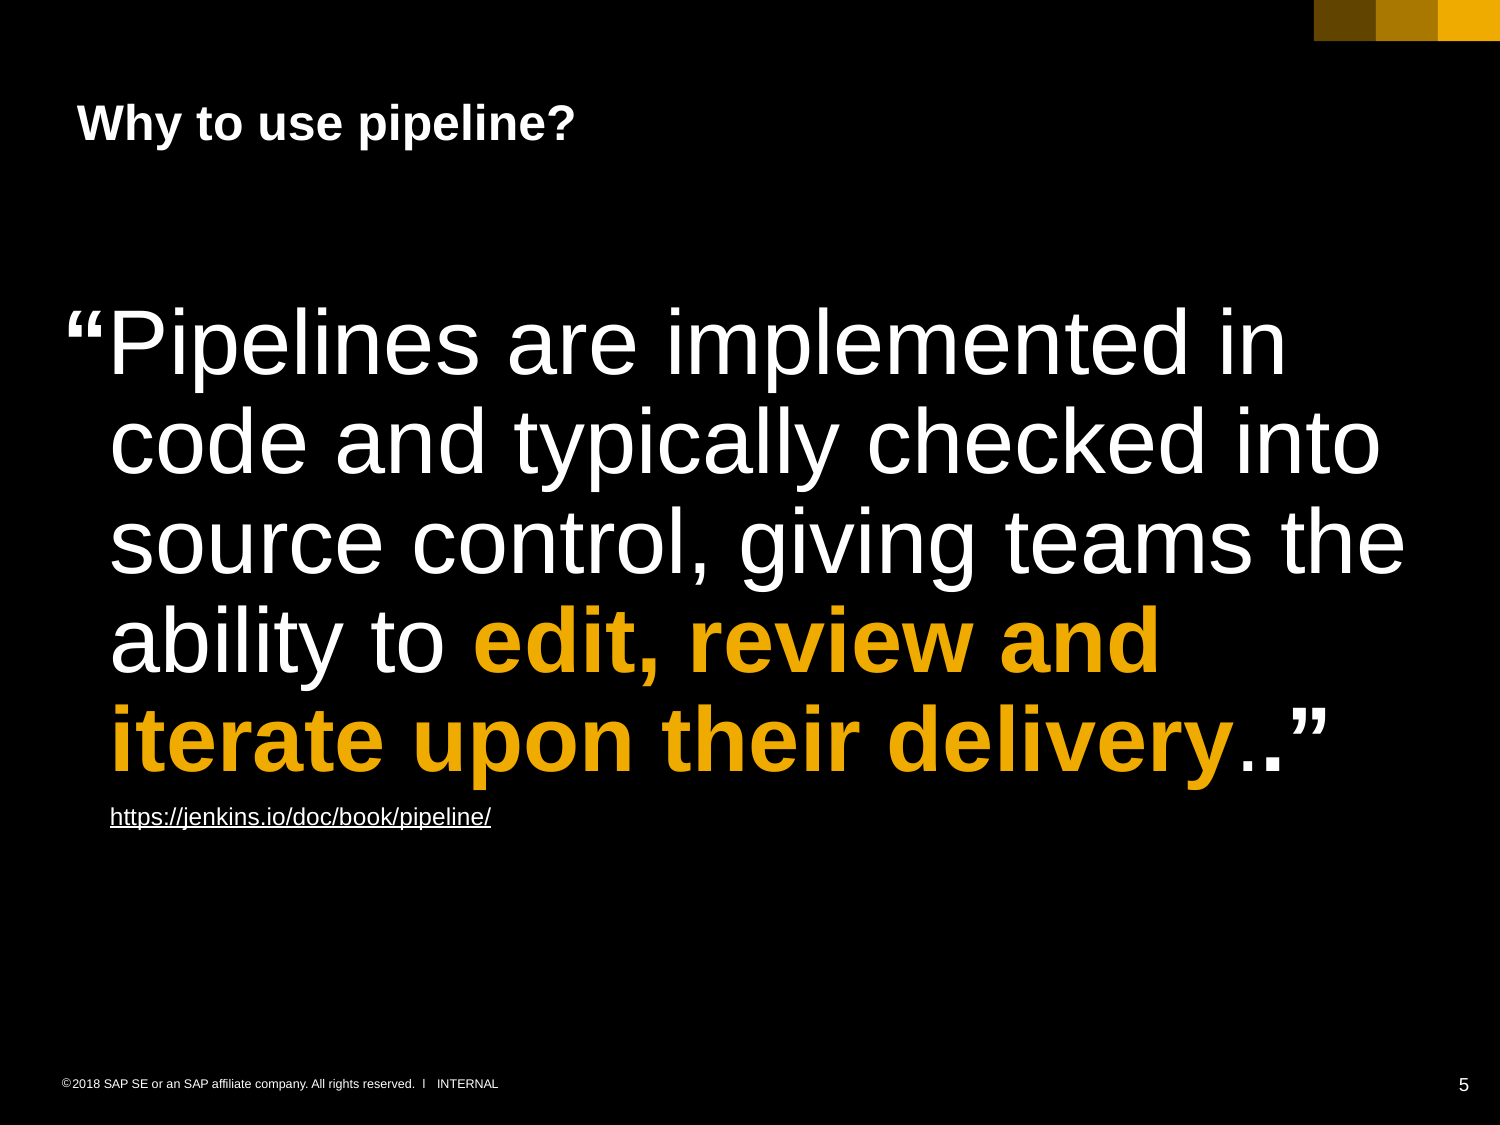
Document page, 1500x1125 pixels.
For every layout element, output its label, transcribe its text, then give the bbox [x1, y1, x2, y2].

list “Pipelines are implemented in code and typically checked into source control, giving teams the ability to edit, review and iterate upon their delivery..” https://jenkins.io/doc/book/pipeline/ [62, 295, 1438, 835]
text_box Why to use pipeline? [62, 82, 1438, 144]
